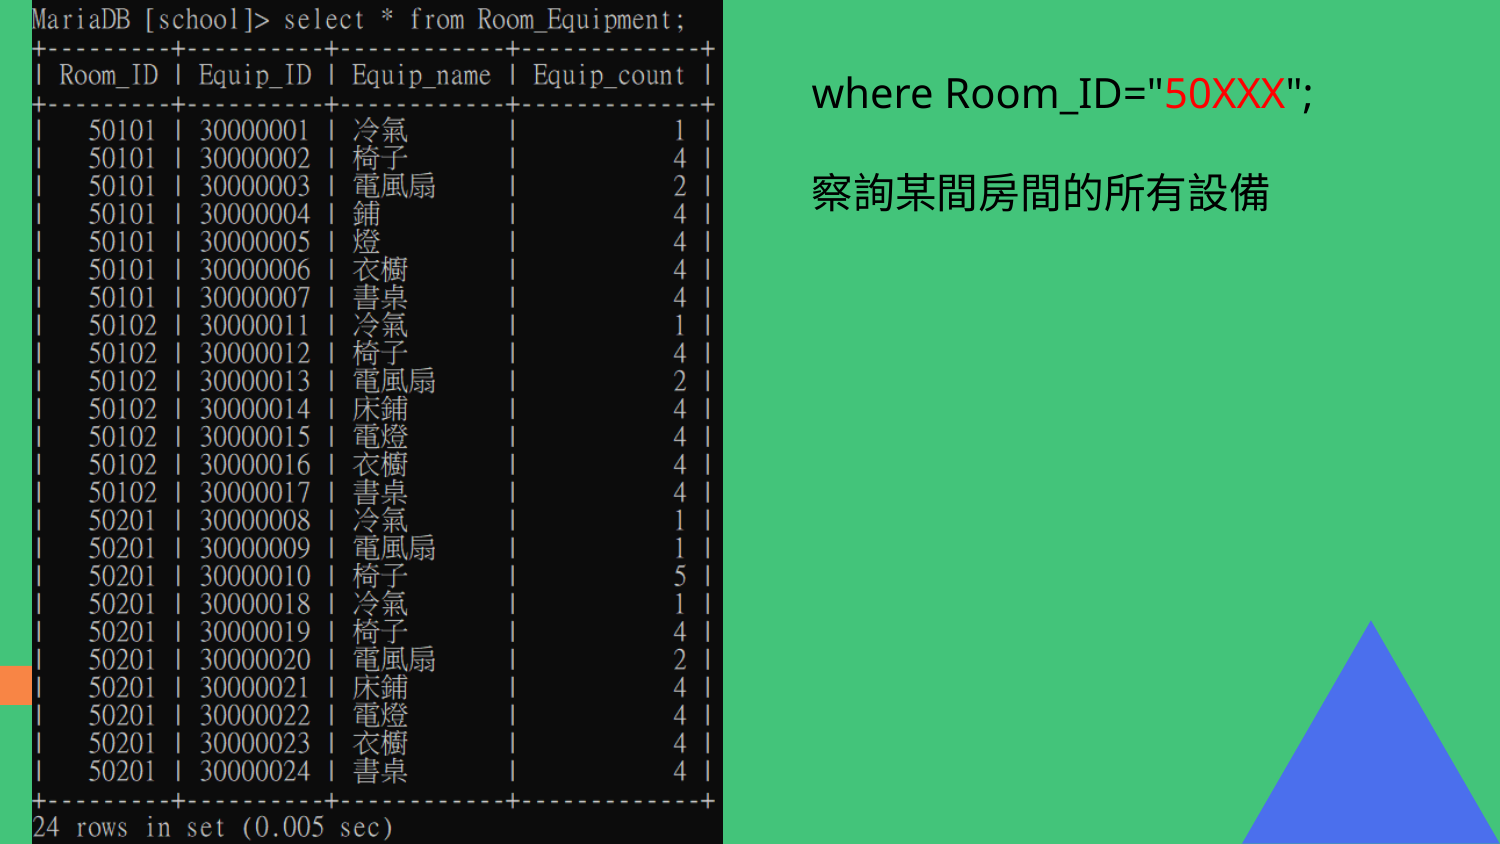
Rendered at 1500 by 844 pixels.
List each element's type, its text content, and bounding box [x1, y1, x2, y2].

text_box where Room_ID="50XXX"; 察詢某間房間的所有設備 [796, 52, 1424, 233]
picture [32, 0, 723, 844]
